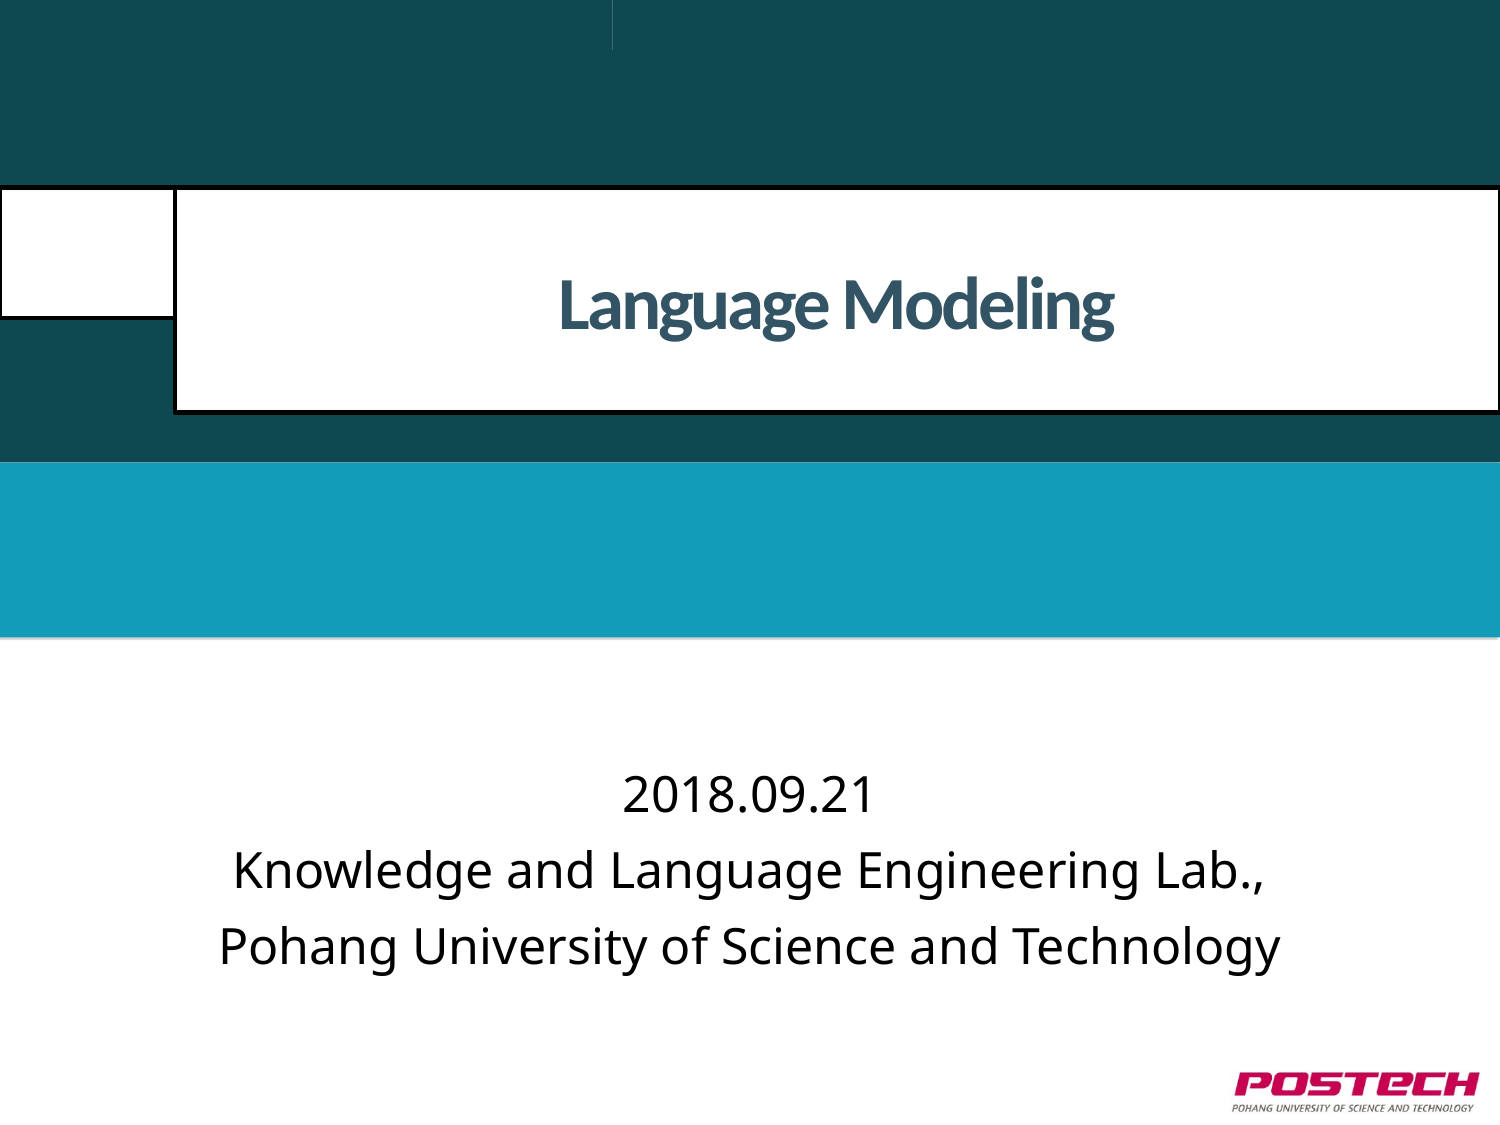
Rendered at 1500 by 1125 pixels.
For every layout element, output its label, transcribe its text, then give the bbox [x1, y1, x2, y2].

subtitle 2018.09.21 Knowledge and Language Engineering Lab., Pohang University of Science and Technology [109, 687, 1391, 1050]
picture [1229, 1070, 1481, 1114]
title Language Modeling [174, 200, 1500, 400]
